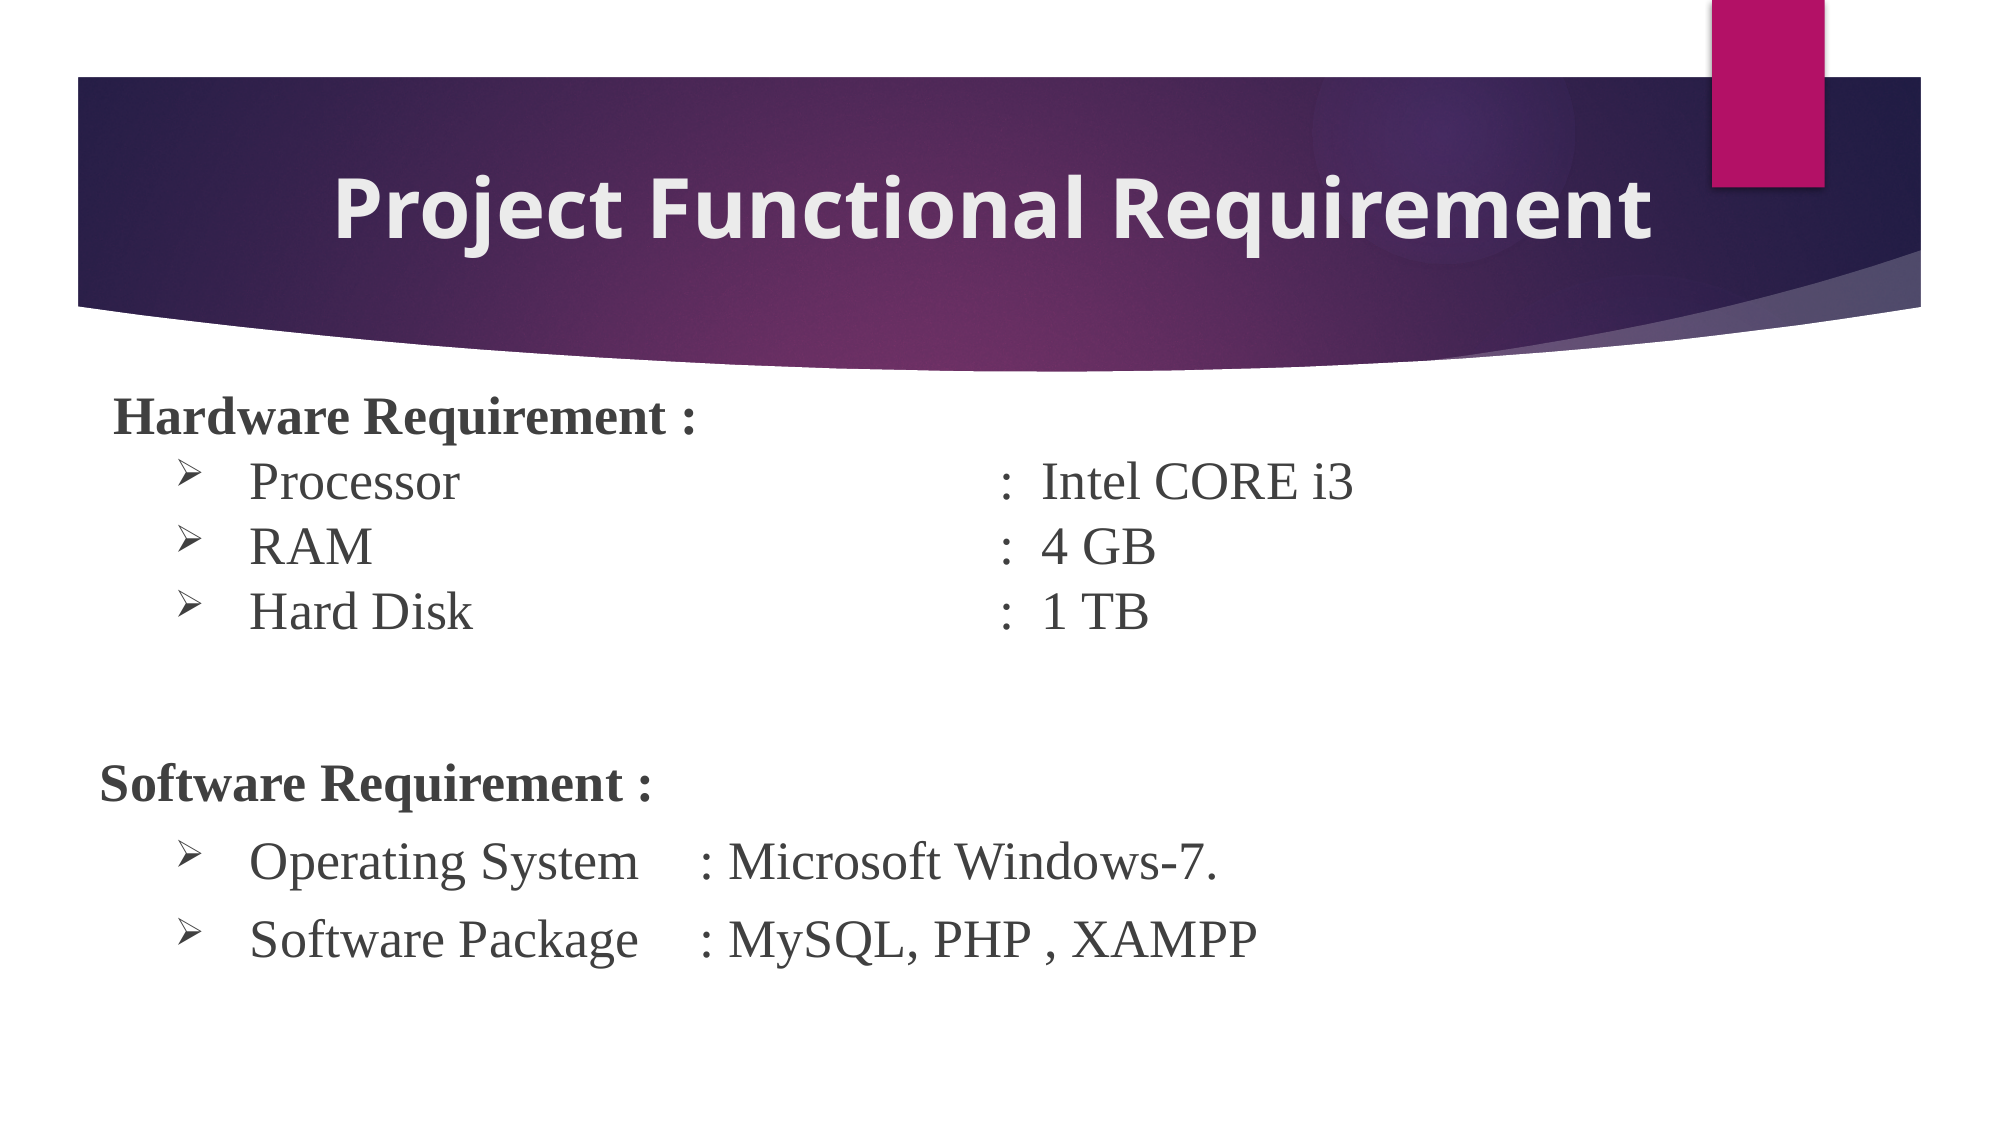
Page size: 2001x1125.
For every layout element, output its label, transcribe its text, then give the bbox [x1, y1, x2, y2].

list Hardware Requirement : Processor : Intel CORE i3 RAM : 4 GB Hard Disk : 1 TB Software Requirement : Operating System : Microsoft Windows-7. Software Package : MySQL, PHP , XAMPP [84, 372, 1908, 1087]
title Project Functional Requirement [114, 96, 1872, 314]
